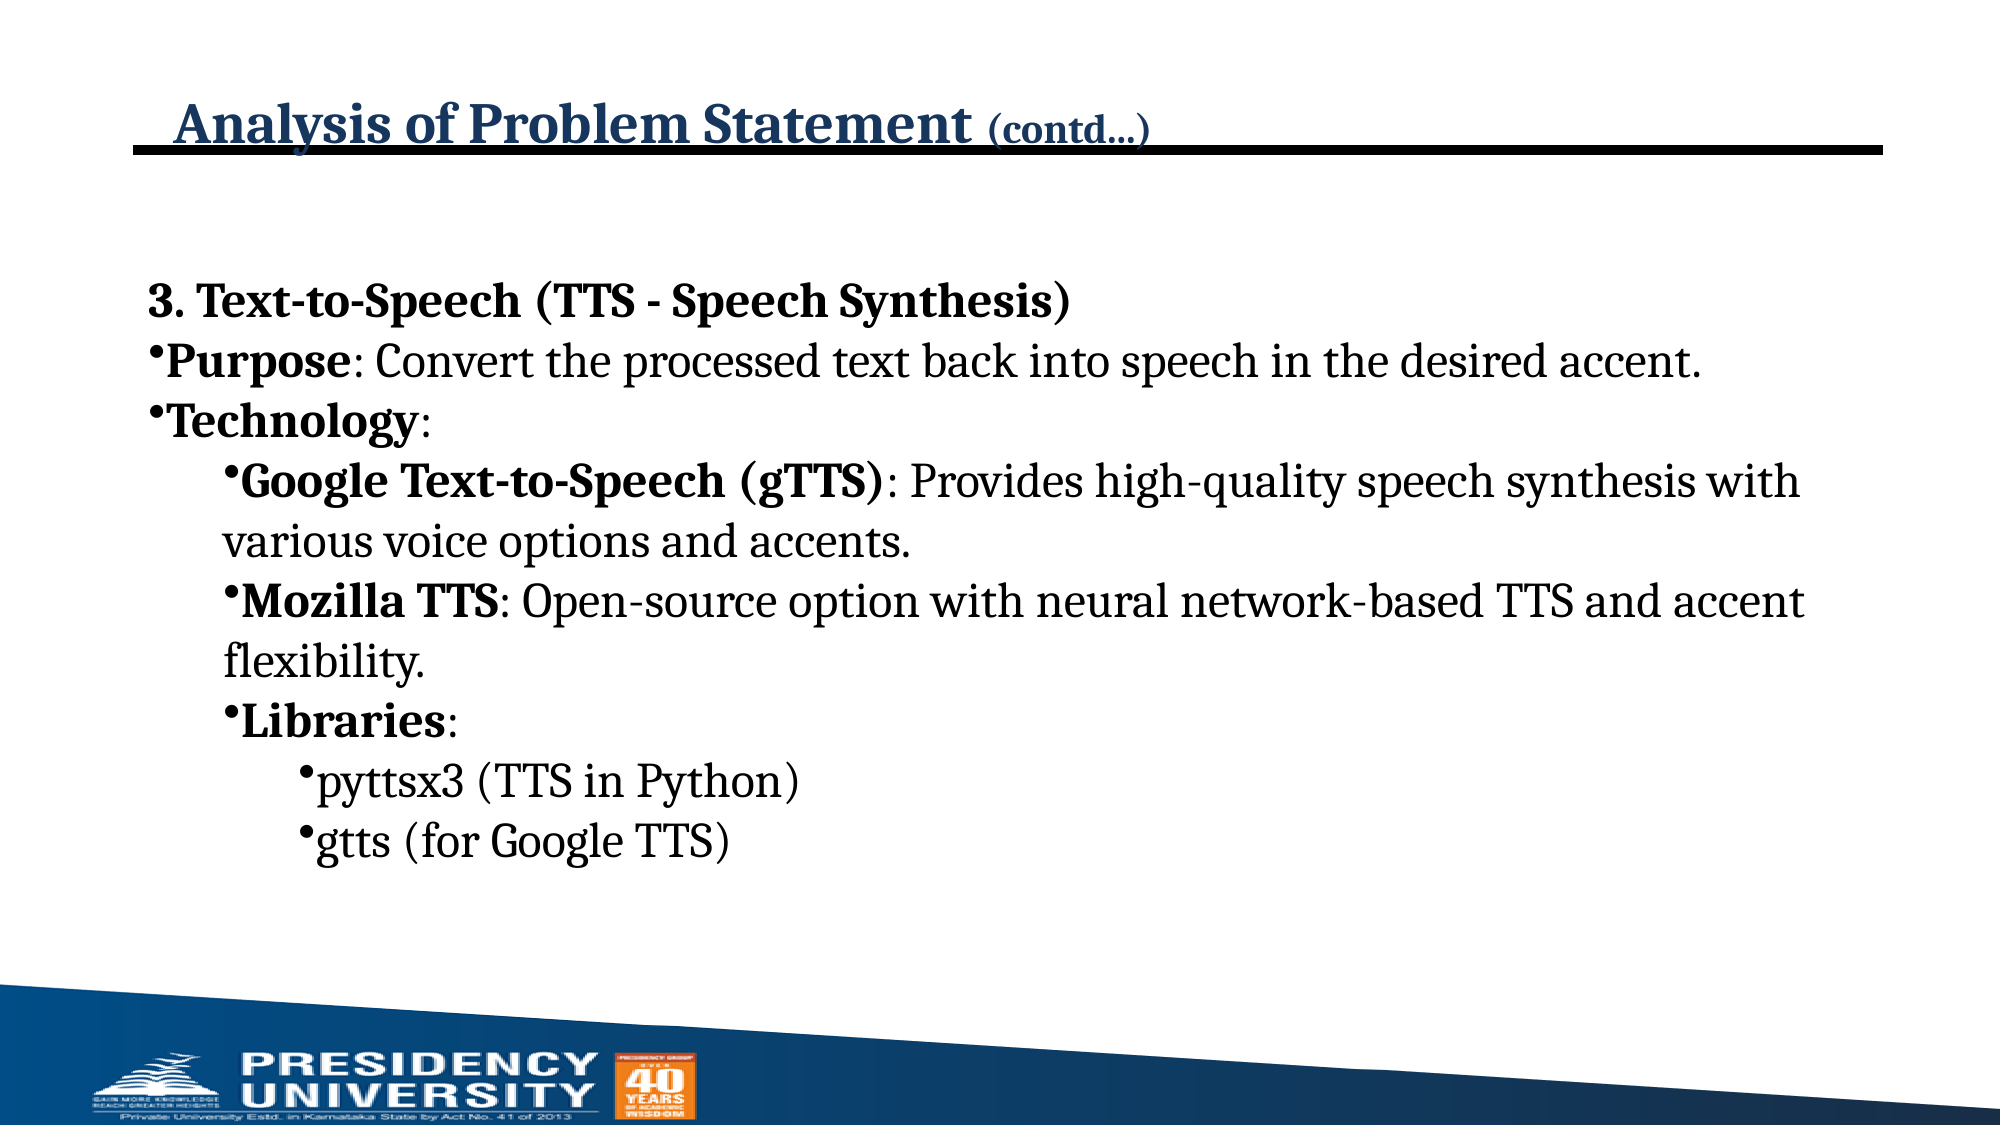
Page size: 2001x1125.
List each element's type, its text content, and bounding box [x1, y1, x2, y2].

list 3. Text-to-Speech (TTS - Speech Synthesis) Purpose: Convert the processed text back into speech in the desired accent. Technology: Google Text-to-Speech (gTTS): Provides high-quality speech synthesis with various voice options and accents. Mozilla TTS: Open-source option with neural network-based TTS and accent flexibility. Libraries: pyttsx3 (TTS in Python) gtts (for Google TTS) [133, 260, 1947, 921]
title Analysis of Problem Statement (contd...) [133, 45, 1884, 125]
picture [0, 982, 2000, 1125]
